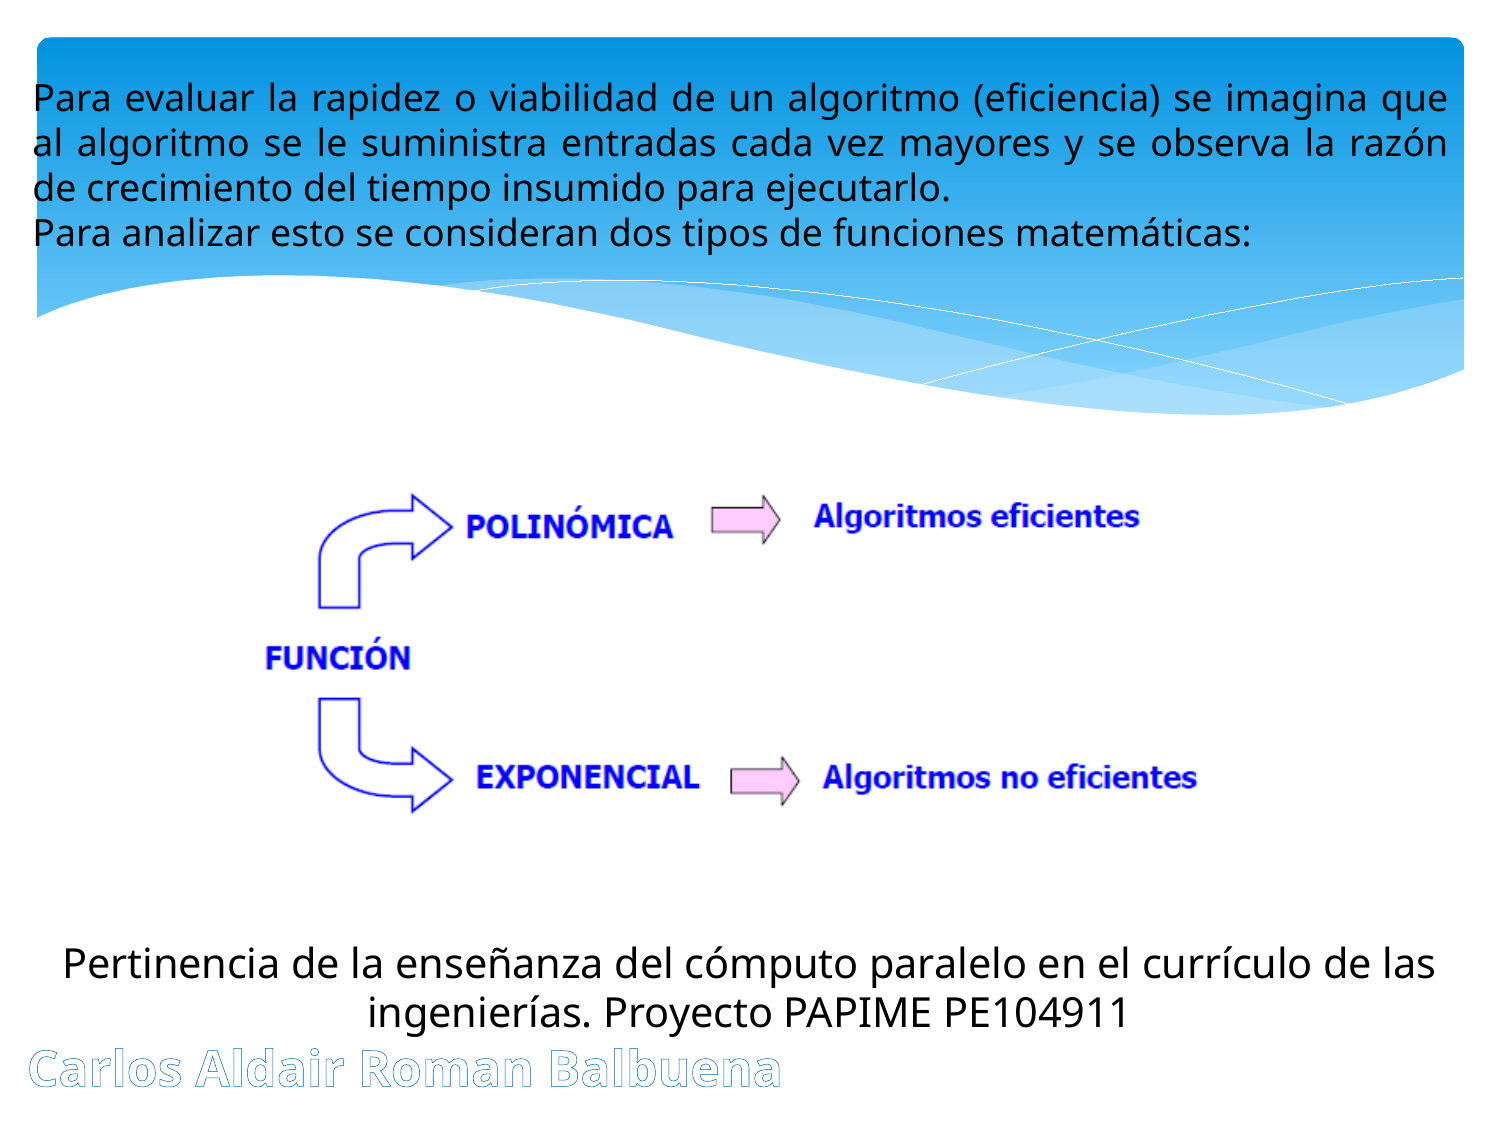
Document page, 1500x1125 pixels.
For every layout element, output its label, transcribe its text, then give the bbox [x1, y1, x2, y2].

text_box Pertinencia de la enseñanza del cómputo paralelo en el currículo de las ingenierías. Proyecto PAPIME PE104911 [41, 928, 1459, 1094]
text_box Para evaluar la rapidez o viabilidad de un algoritmo (eficiencia) se imagina que al algoritmo se le suministra entradas cada vez mayores y se observa la razón de crecimiento del tiempo insumido para ejecutarlo. Para analizar esto se consideran dos tipos de funciones matemáticas: [17, 66, 1465, 262]
text_box Carlos Aldair Roman Balbuena [0, 1029, 875, 1104]
picture [194, 491, 1326, 842]
